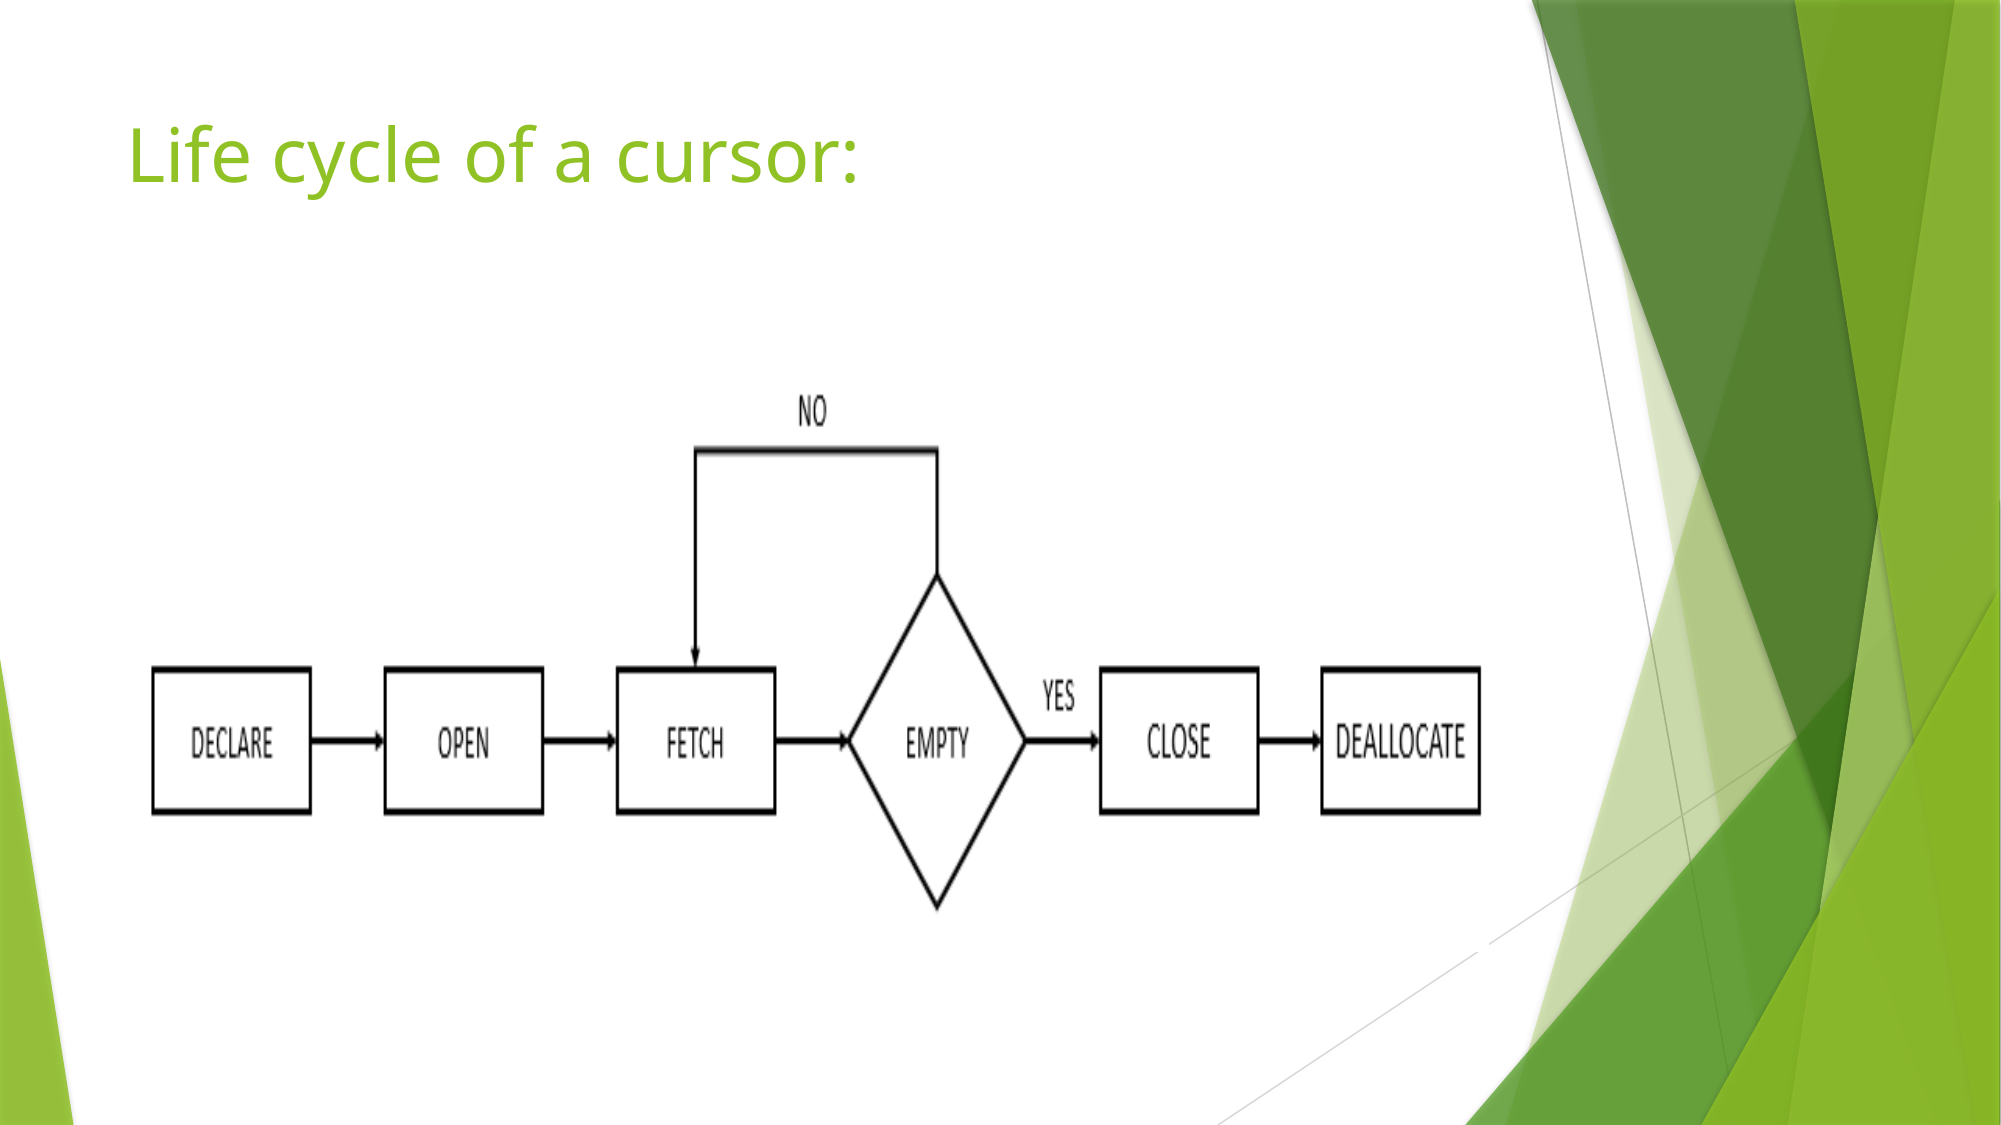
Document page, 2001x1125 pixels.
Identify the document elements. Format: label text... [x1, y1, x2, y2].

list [147, 365, 1490, 953]
title Life cycle of a cursor: [111, 99, 1522, 317]
